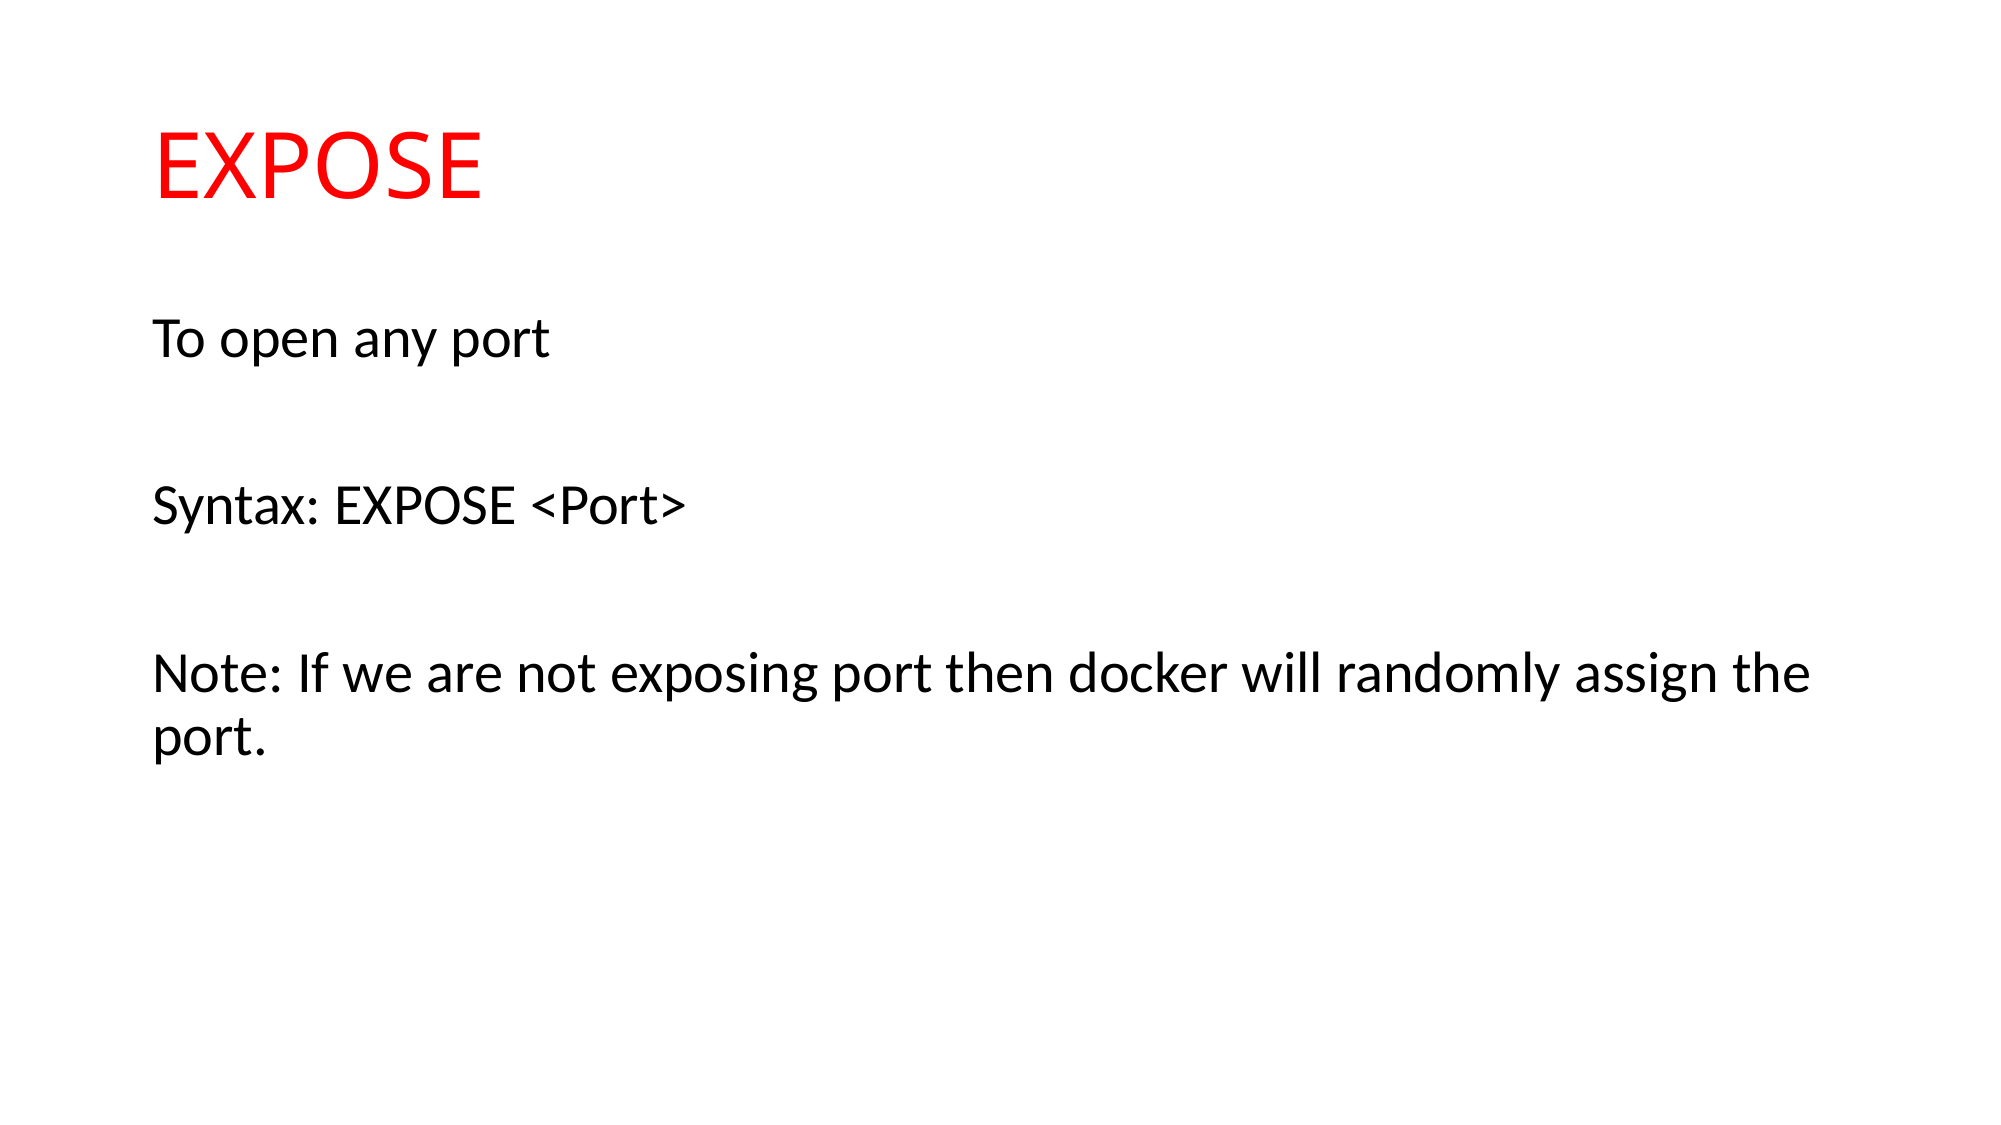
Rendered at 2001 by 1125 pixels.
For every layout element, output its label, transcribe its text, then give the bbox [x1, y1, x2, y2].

list To open any port Syntax: EXPOSE <Port> Note: If we are not exposing port then docker will randomly assign the port. [137, 299, 1863, 1014]
title EXPOSE [137, 59, 1863, 278]
